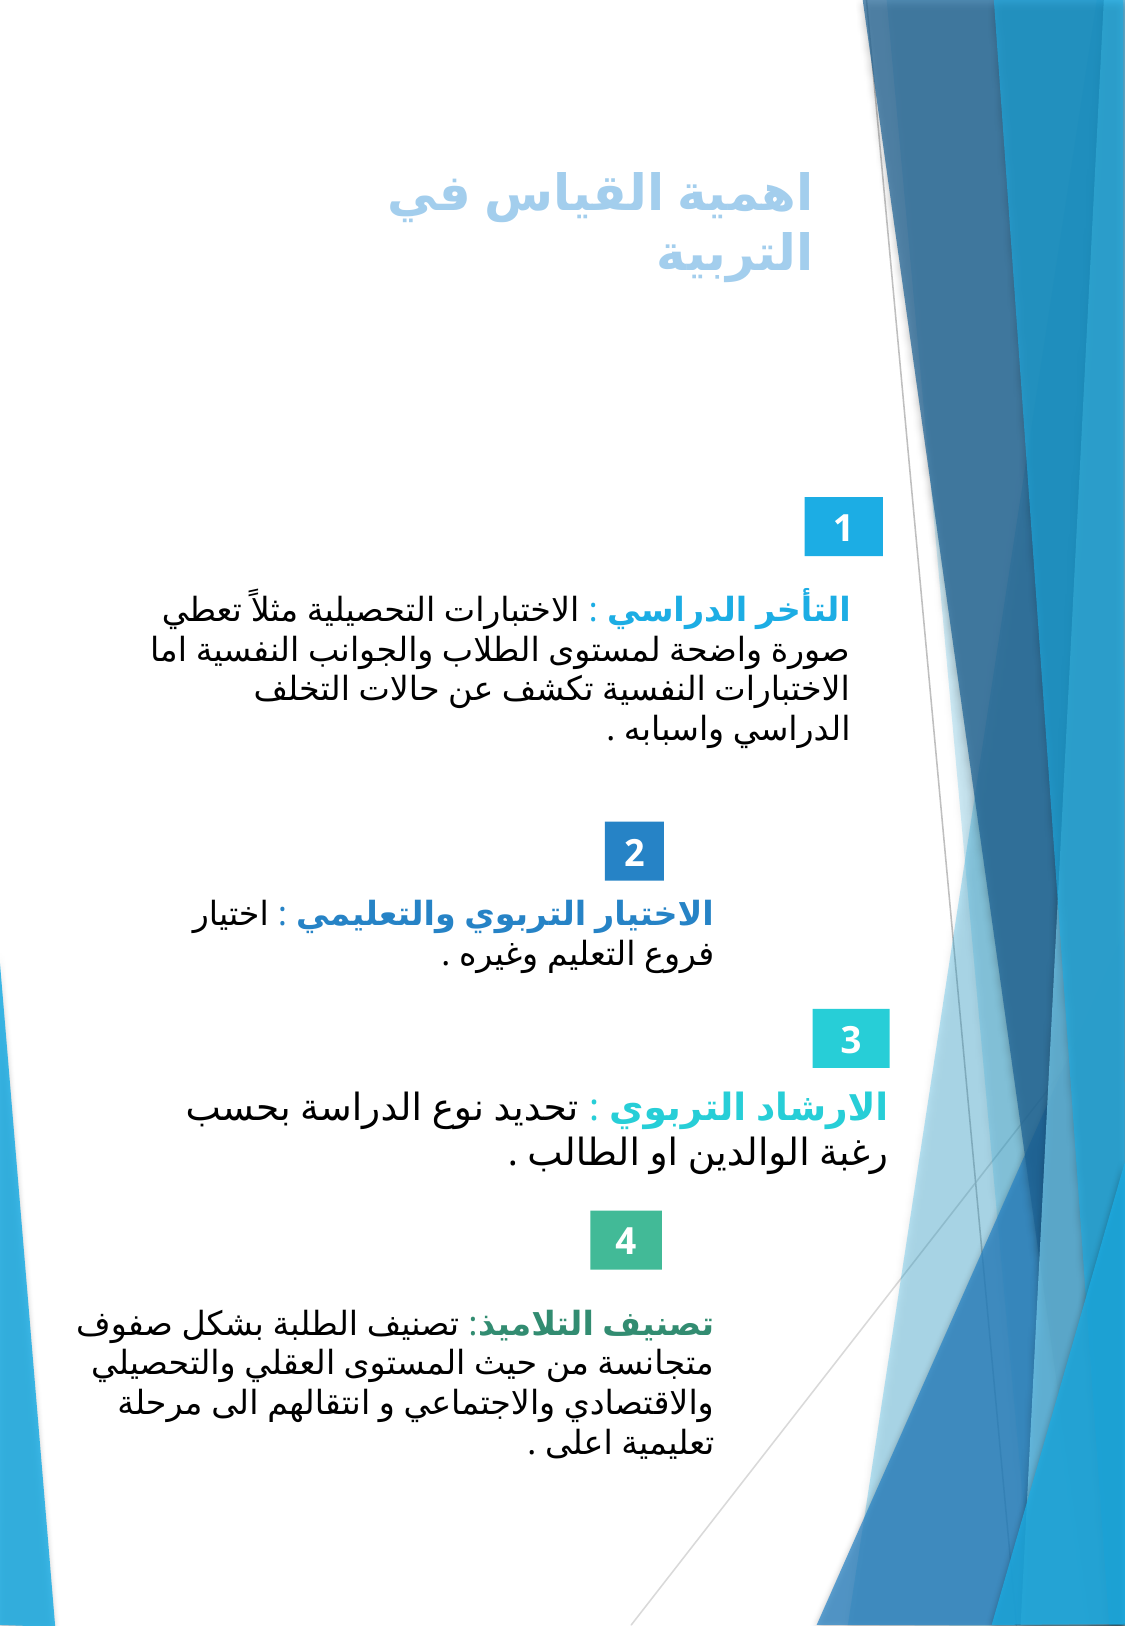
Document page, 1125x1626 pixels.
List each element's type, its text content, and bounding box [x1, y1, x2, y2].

text_box اهمية القياس في التربية [210, 153, 829, 289]
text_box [161, 821, 730, 982]
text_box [42, 1210, 730, 1472]
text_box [162, 1008, 904, 1182]
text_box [113, 496, 884, 758]
